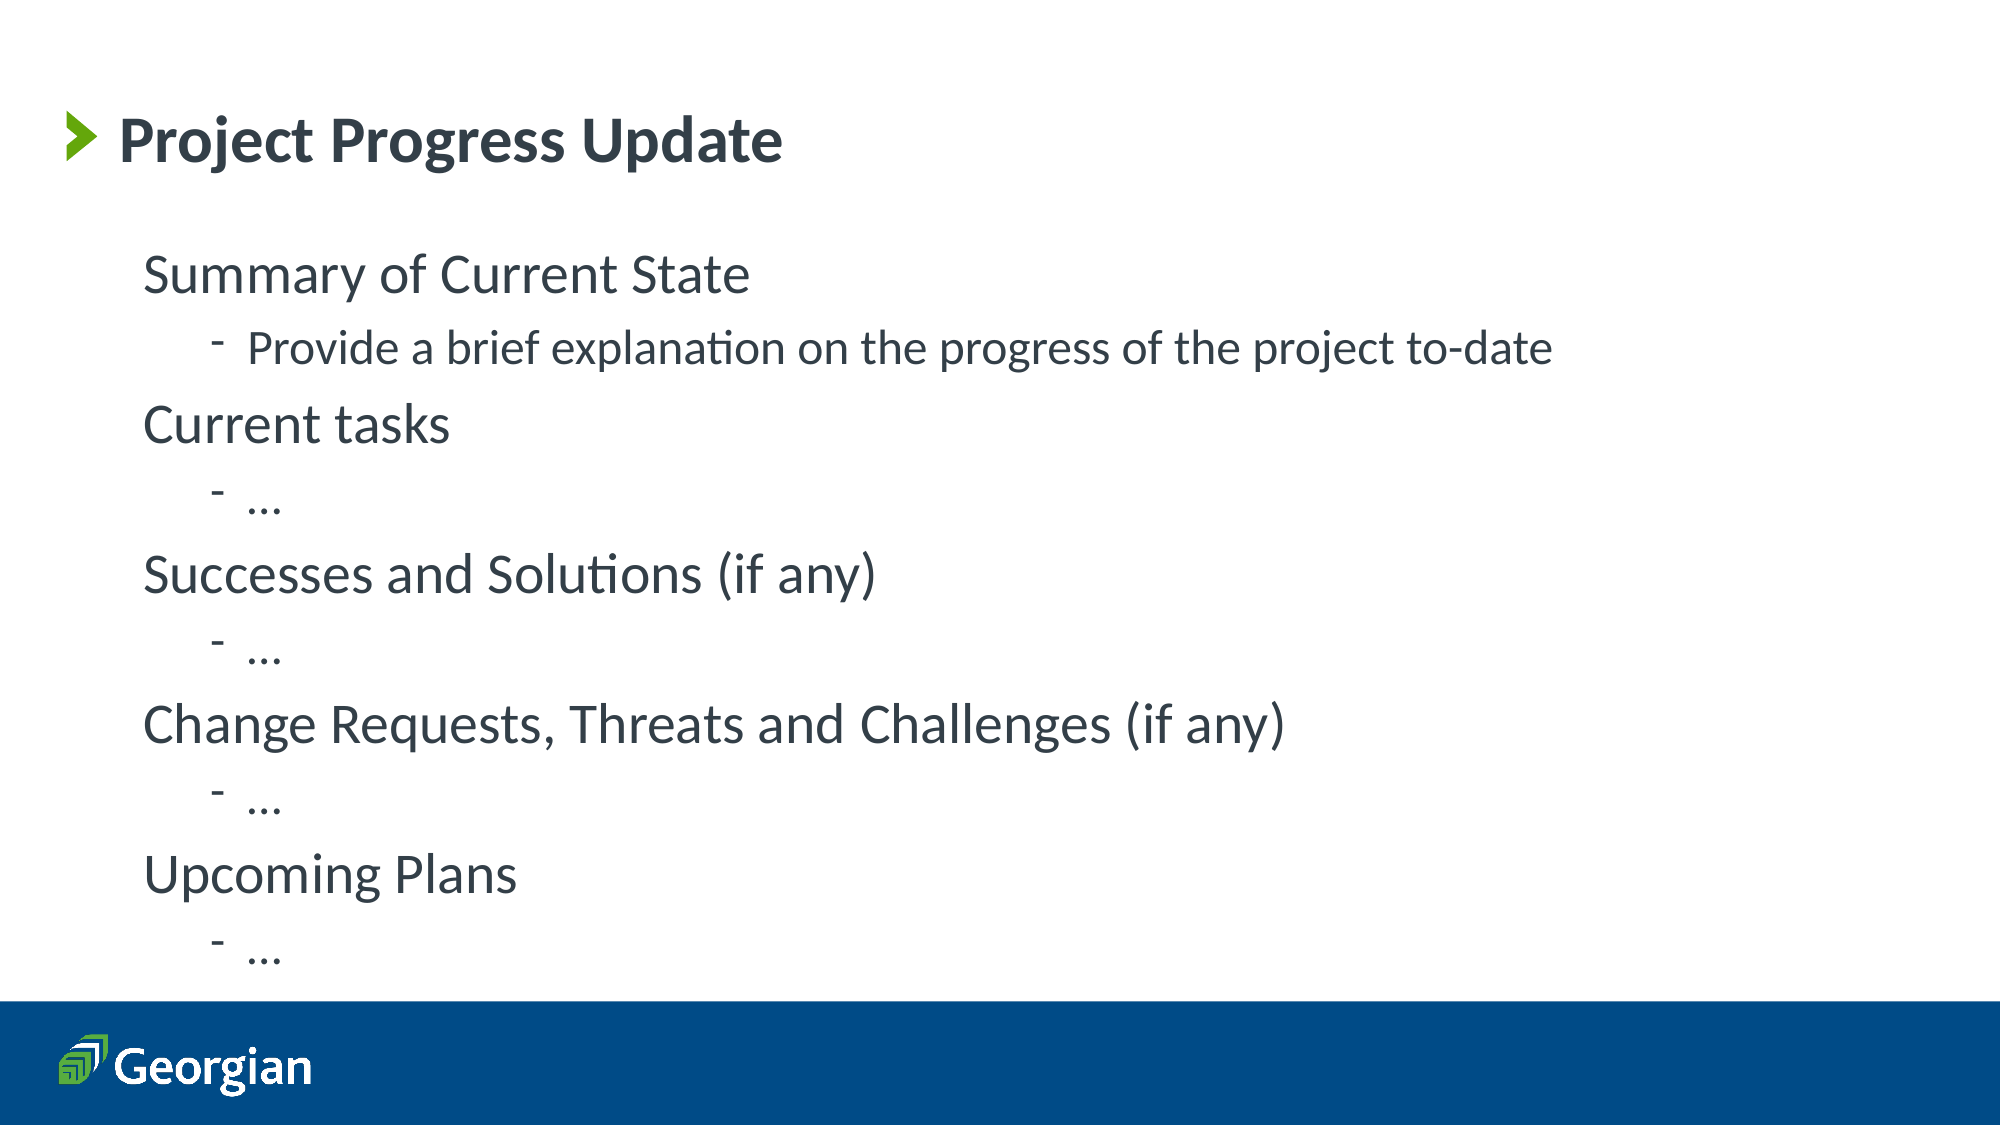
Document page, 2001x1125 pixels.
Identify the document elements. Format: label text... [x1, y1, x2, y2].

picture [33, 1017, 336, 1122]
title Project Progress Update [66, 95, 1866, 220]
list Summary of Current State Provide a brief explanation on the progress of the project to-date Current tasks … Successes and Solutions (if any) … Change Requests, Threats and Challenges (if any) … Upcoming Plans … [143, 236, 1866, 977]
